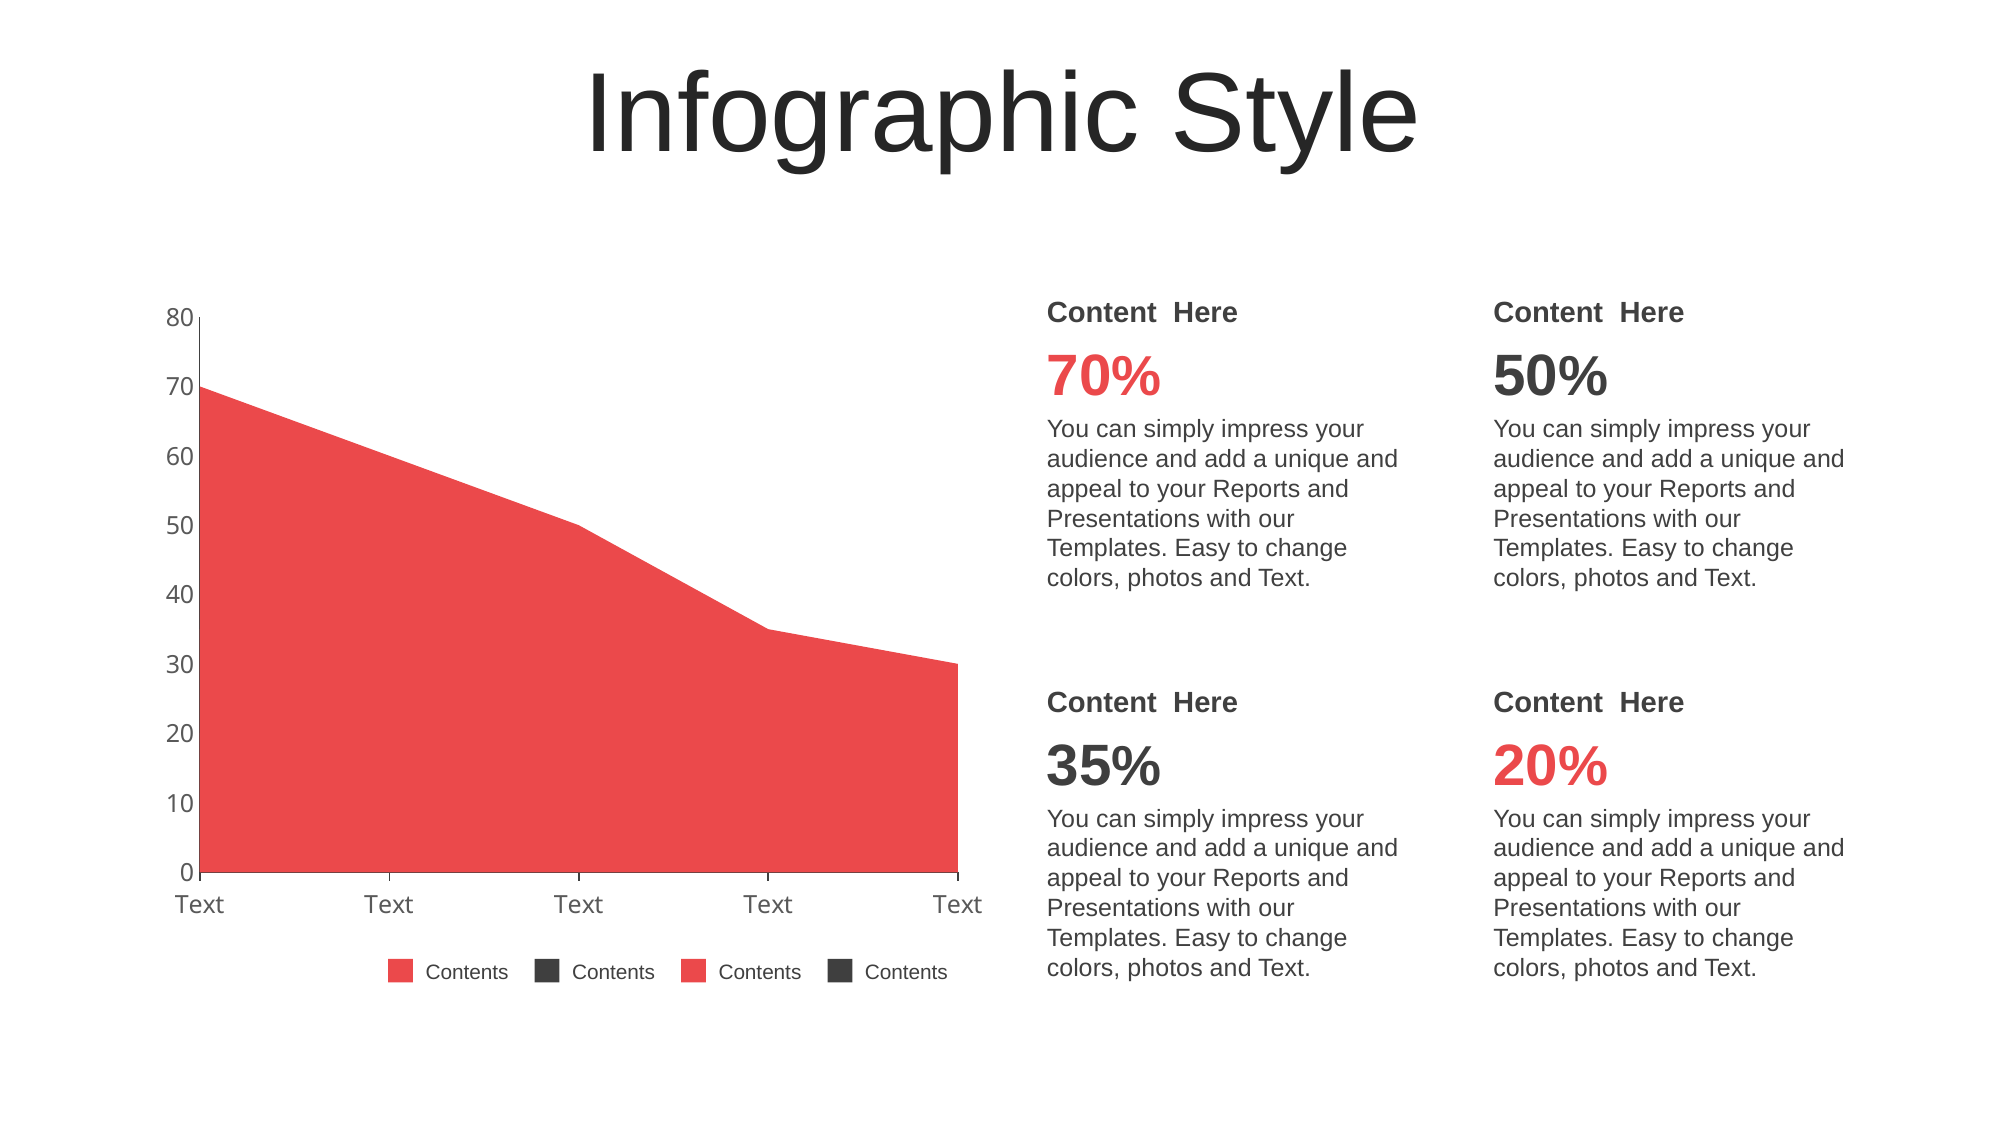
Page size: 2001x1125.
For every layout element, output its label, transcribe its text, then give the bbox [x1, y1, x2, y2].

list Infographic Style [53, 55, 1952, 175]
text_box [1478, 675, 1872, 992]
chart [148, 286, 1000, 935]
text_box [1478, 285, 1872, 602]
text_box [388, 950, 977, 991]
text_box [1032, 675, 1426, 992]
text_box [1032, 285, 1426, 602]
